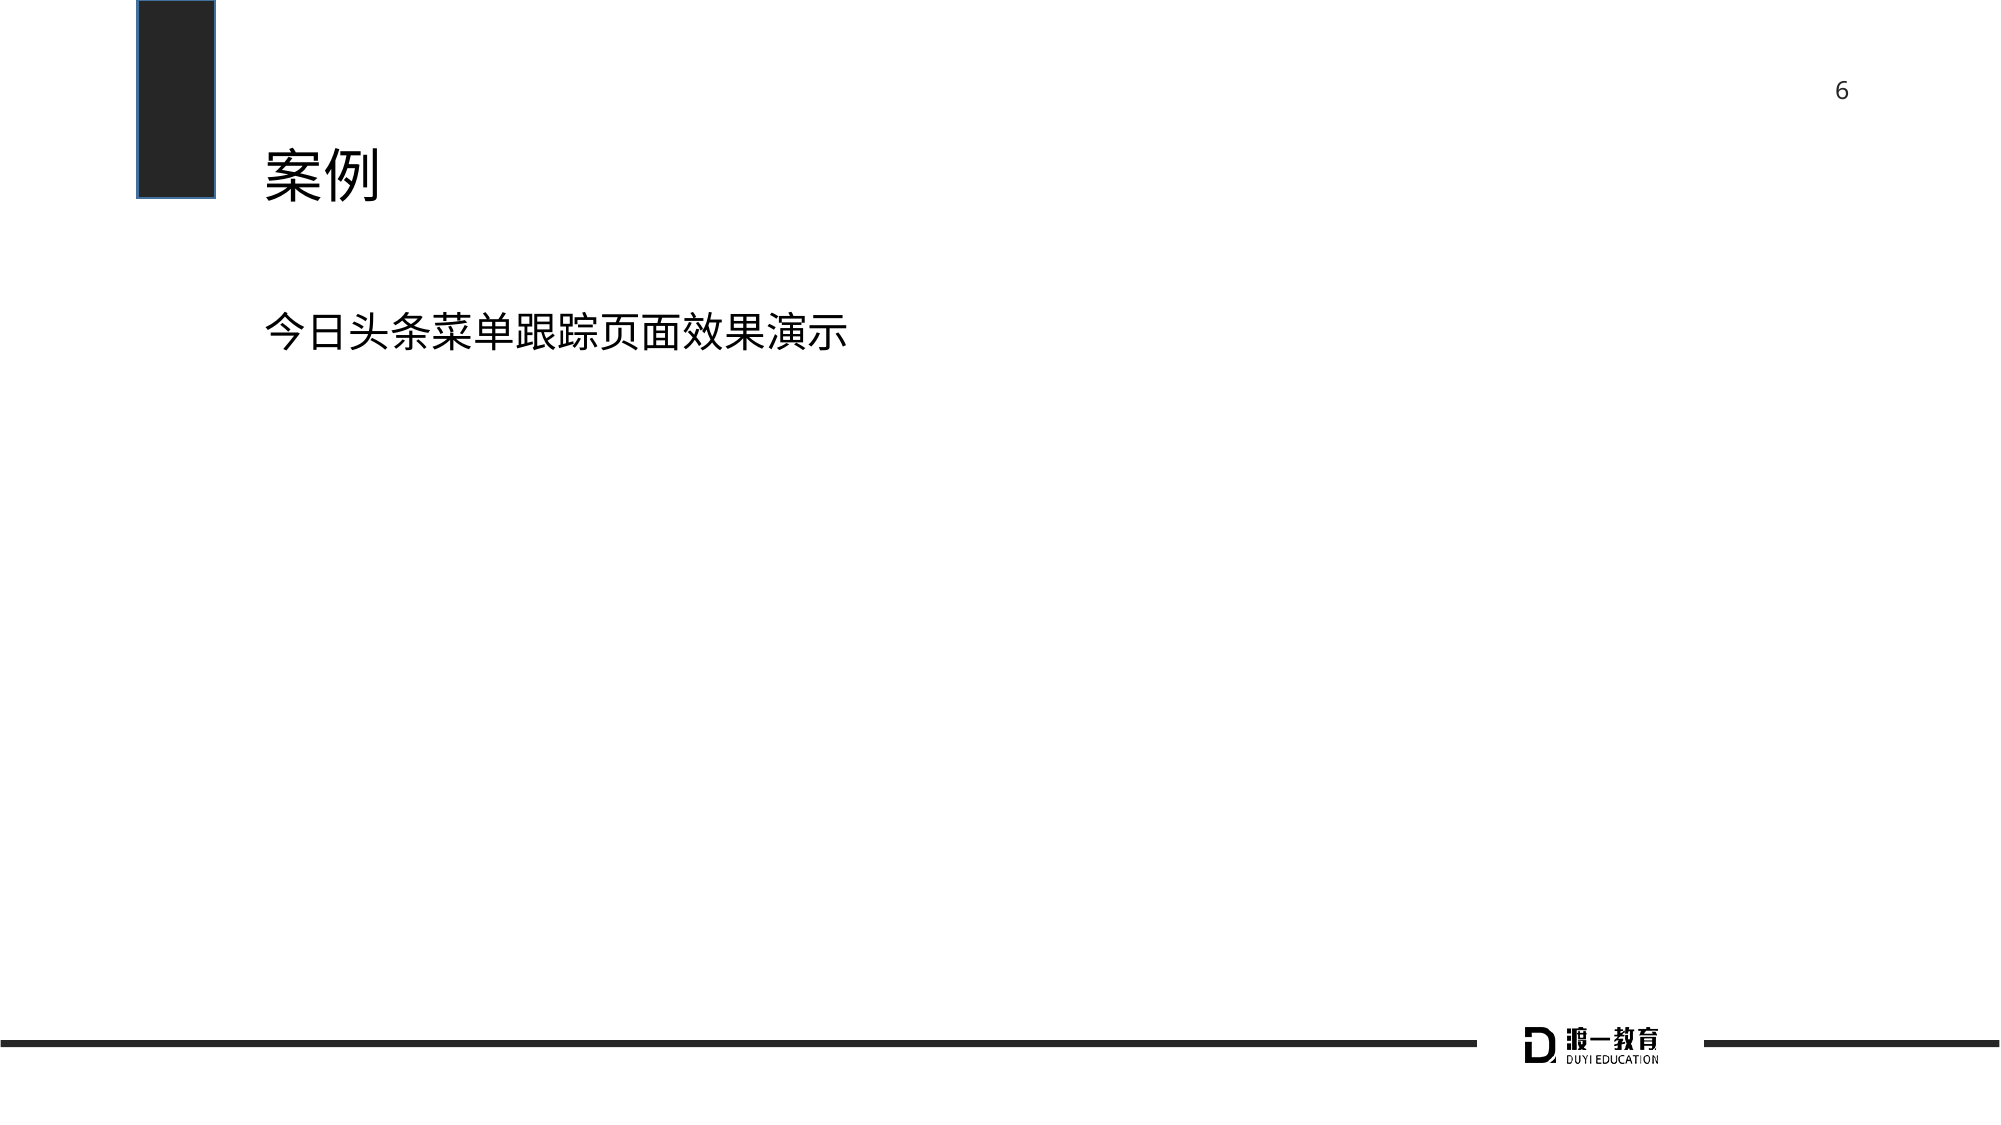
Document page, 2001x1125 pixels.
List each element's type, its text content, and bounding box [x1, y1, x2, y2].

subtitle 今日头条菜单跟踪页面效果演示 [249, 303, 1751, 410]
title 案例 [249, 93, 1751, 219]
picture [1502, 1008, 1679, 1081]
